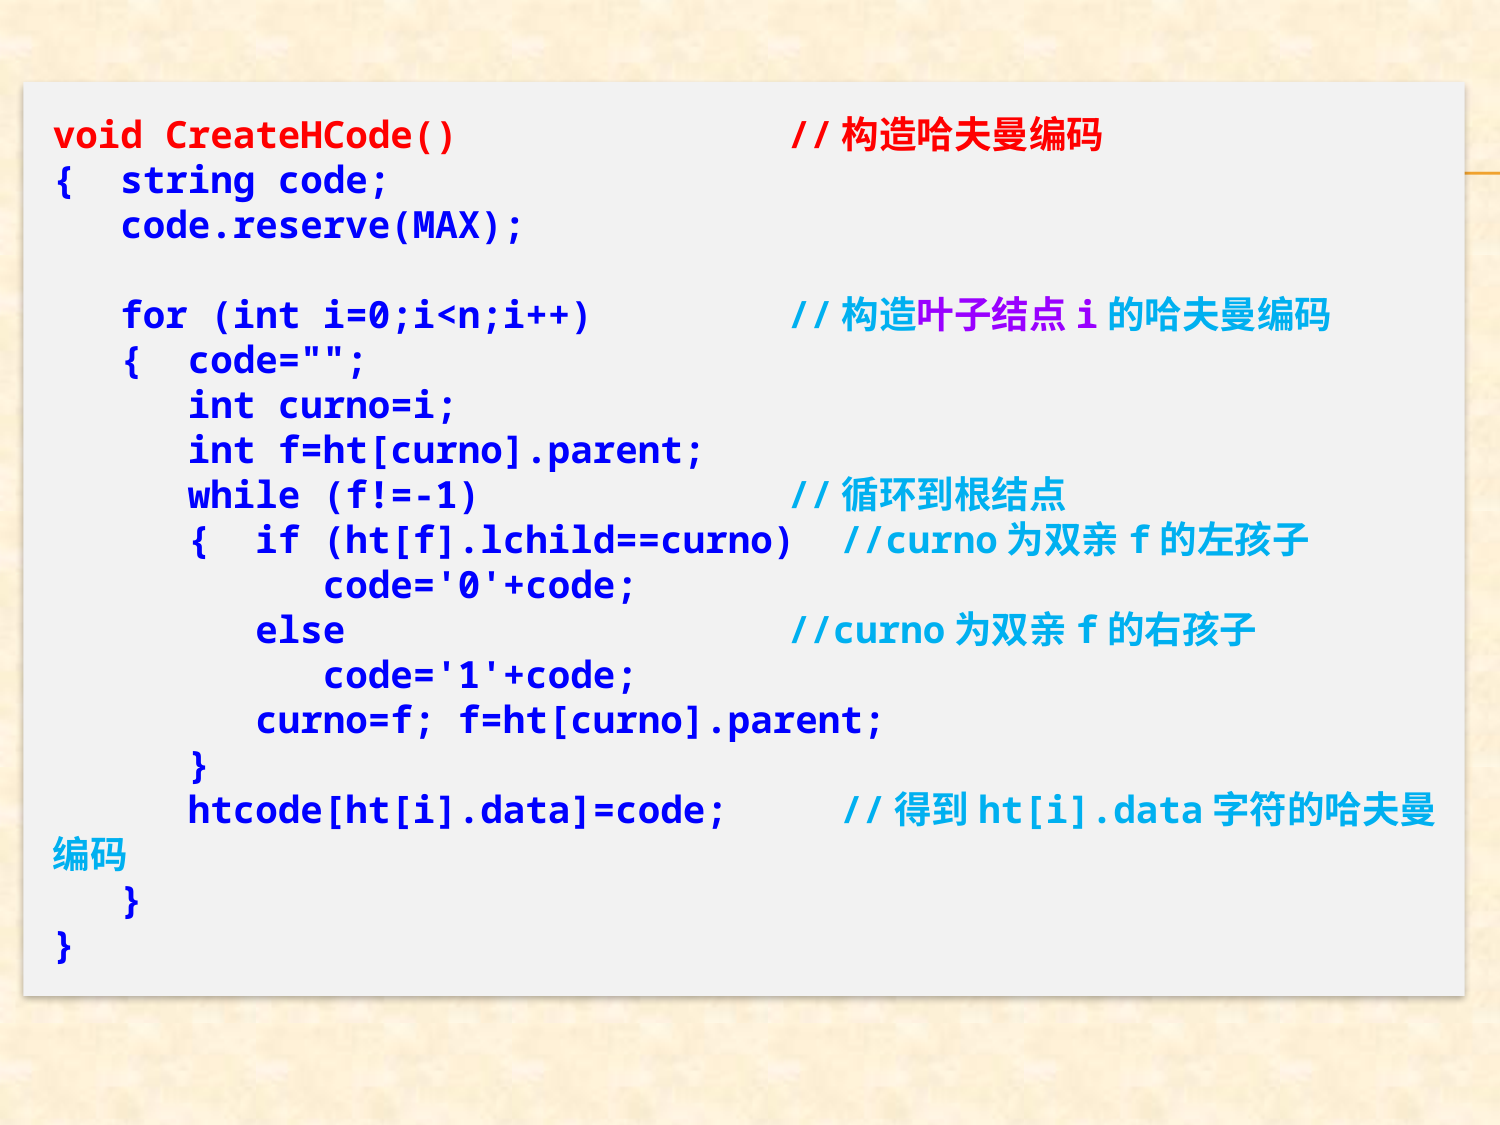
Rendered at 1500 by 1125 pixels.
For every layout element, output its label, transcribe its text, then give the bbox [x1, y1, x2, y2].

picture [0, 0, 1500, 1125]
text_box void CreateHCode() //构造哈夫曼编码 { string code; code.reserve(MAX); for (int i=0;i<n;i++) //构造叶子结点i的哈夫曼编码 { code=""; int curno=i; int f=ht[curno].parent; while (f!=-1) //循环到根结点 { if (ht[f].lchild==curno) //curno为双亲f的左孩子 code='0'+code; else //curno为双亲f的右孩子 code='1'+code; curno=f; f=ht[curno].parent; } htcode[ht[i].data]=code; //得到ht[i].data字符的哈夫曼编码 } } [23, 81, 1466, 997]
